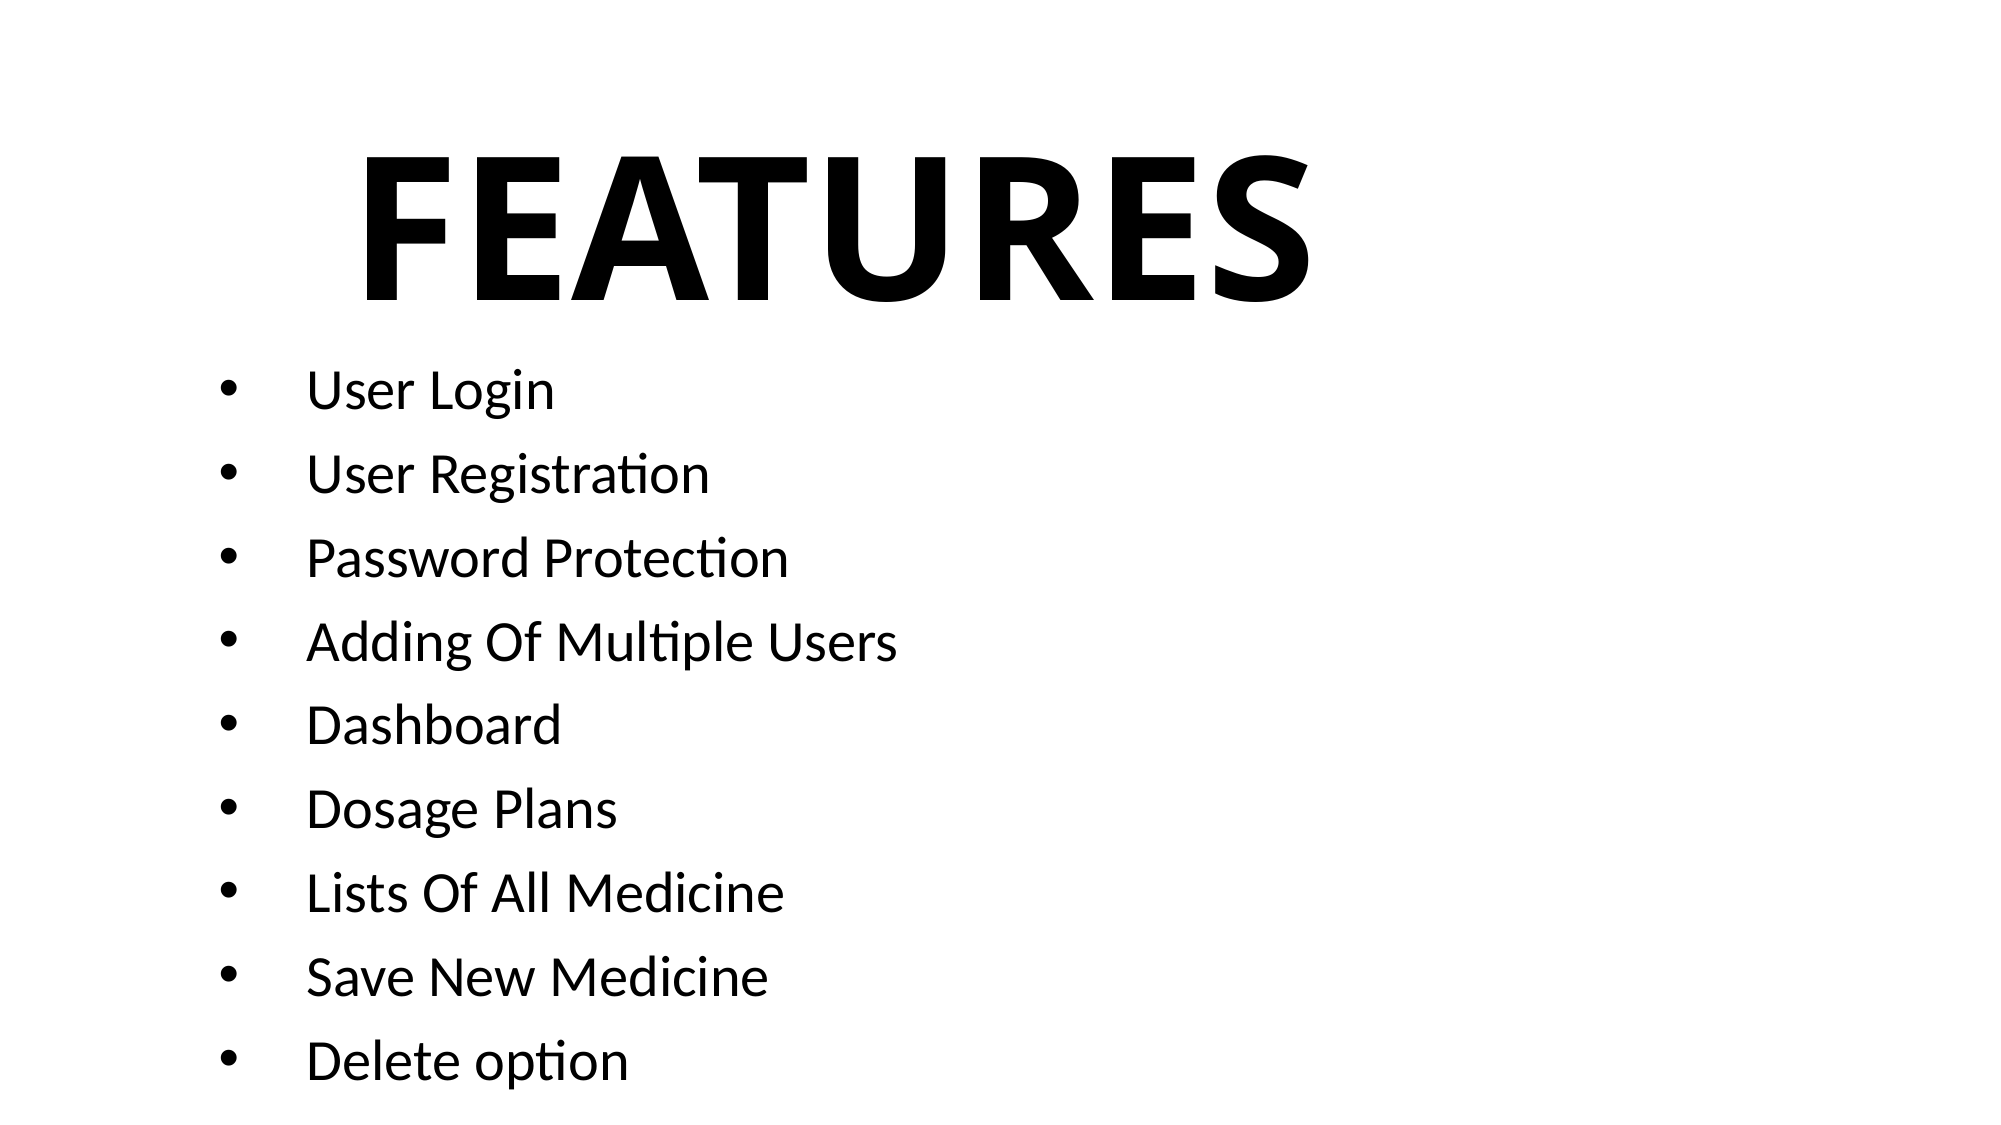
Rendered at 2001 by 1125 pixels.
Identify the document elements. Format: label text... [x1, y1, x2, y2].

title FEATURES [83, 114, 1584, 352]
subtitle User Login User Registration Password Protection Adding Of Multiple Users Dashboard Dosage Plans Lists Of All Medicine Save New Medicine Delete option [203, 351, 1704, 1097]
